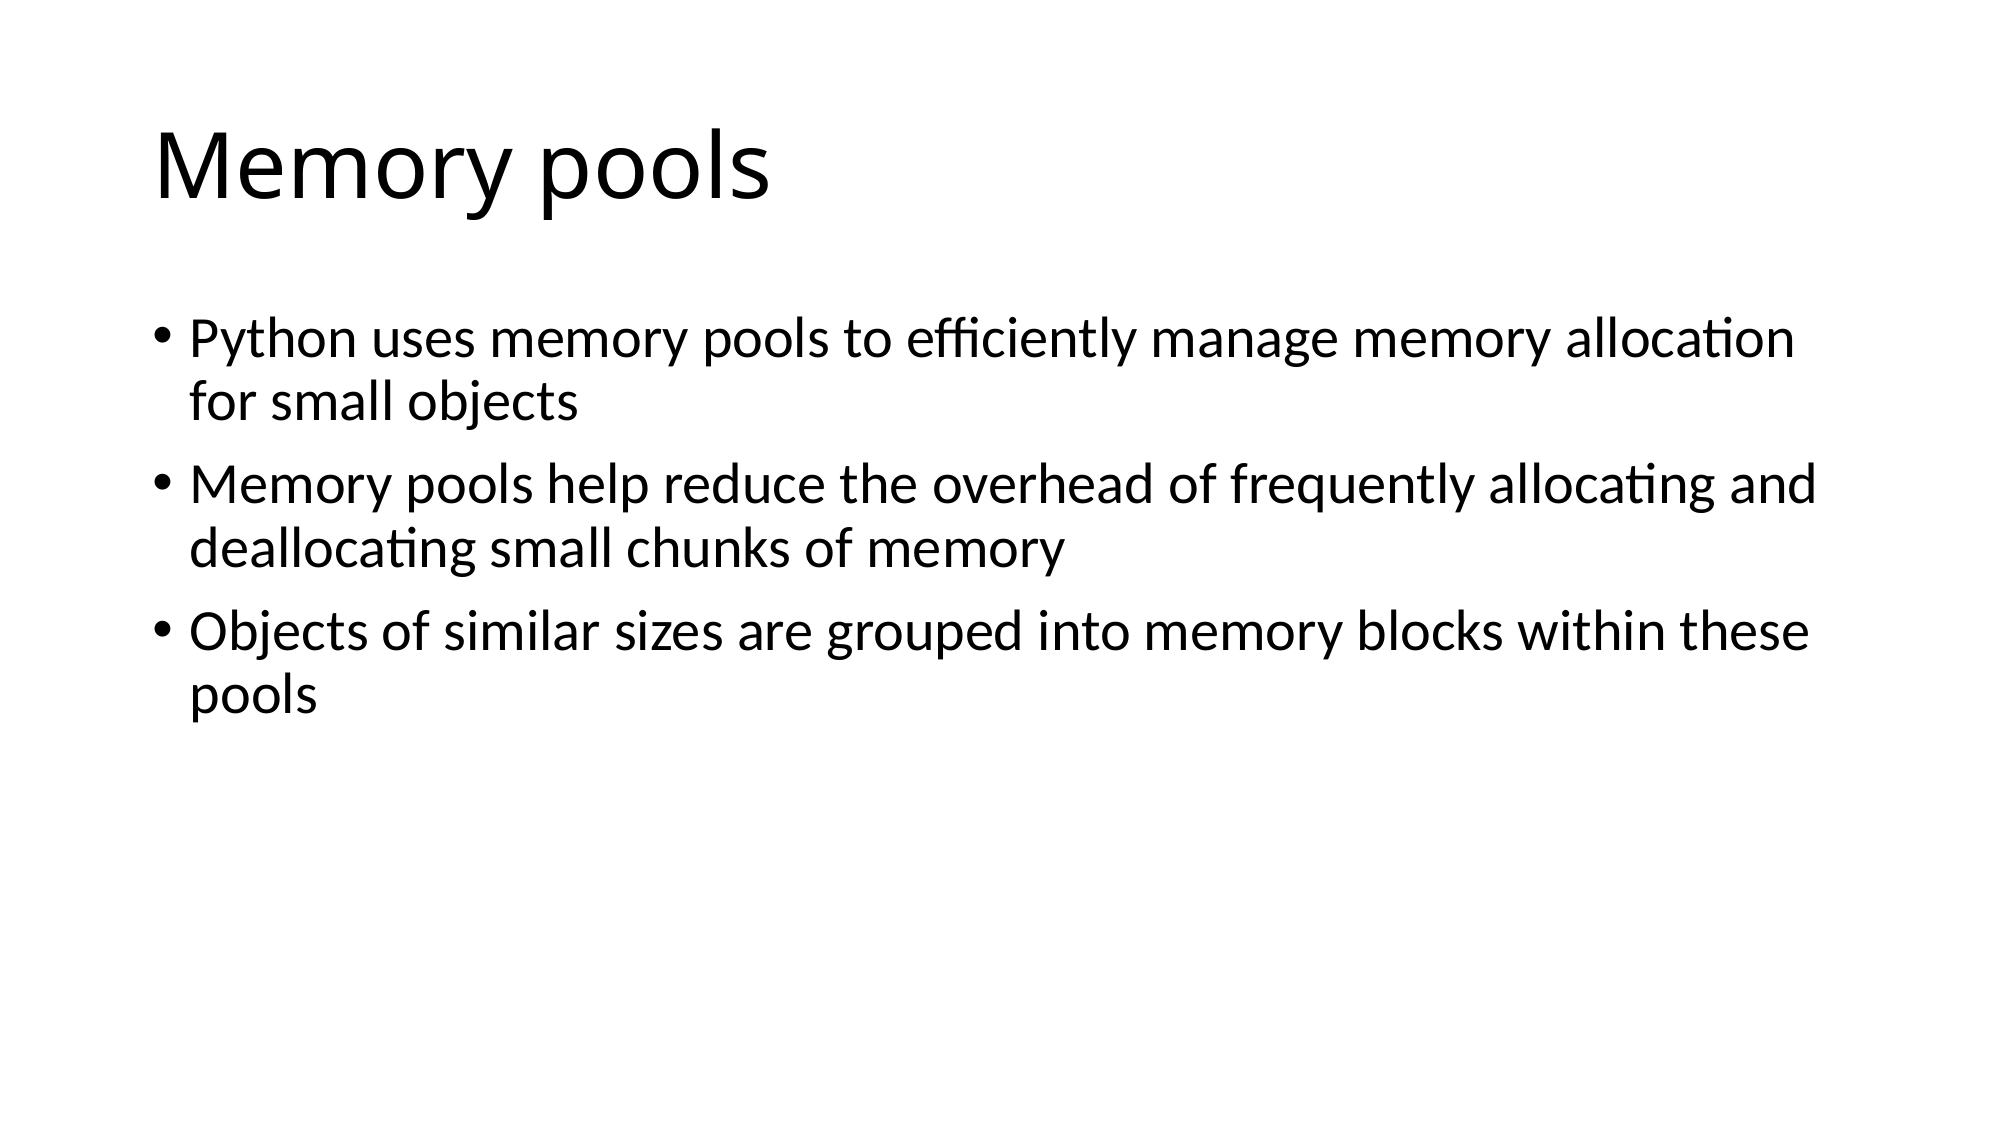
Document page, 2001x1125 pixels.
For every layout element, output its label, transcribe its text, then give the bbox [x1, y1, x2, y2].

title Memory pools [137, 59, 1863, 278]
list Python uses memory pools to efficiently manage memory allocation for small objects Memory pools help reduce the overhead of frequently allocating and deallocating small chunks of memory Objects of similar sizes are grouped into memory blocks within these pools [137, 299, 1863, 1014]
